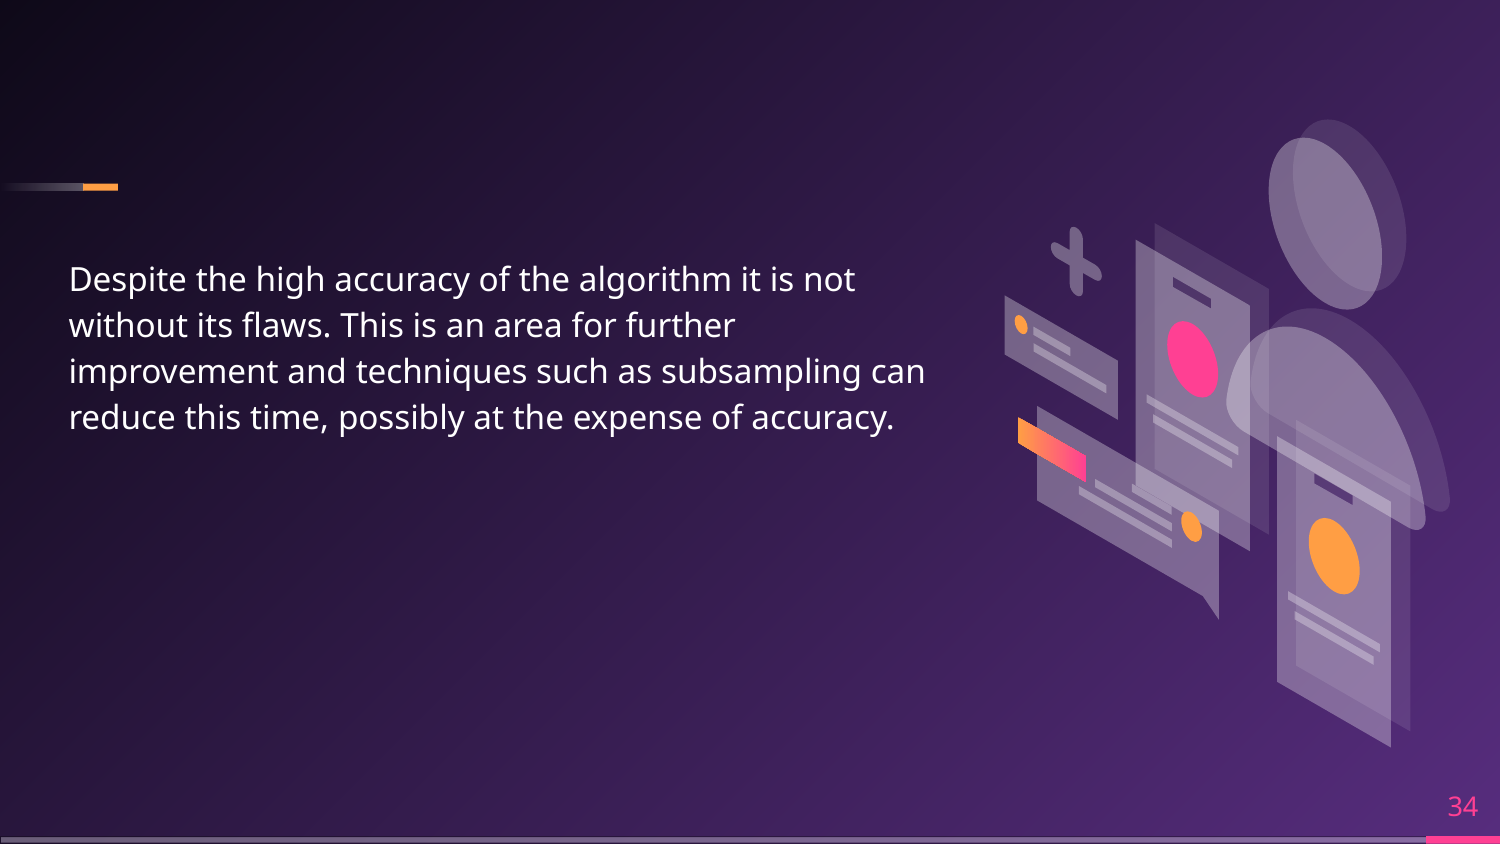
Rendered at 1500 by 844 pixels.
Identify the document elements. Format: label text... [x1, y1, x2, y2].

slide_number ‹#› [1426, 779, 1500, 837]
list Despite the high accuracy of the algorithm it is not without its flaws. This is an area for further improvement and techniques such as subsampling can reduce this time, possibly at the expense of accuracy. [68, 252, 957, 748]
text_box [1004, 119, 1451, 749]
